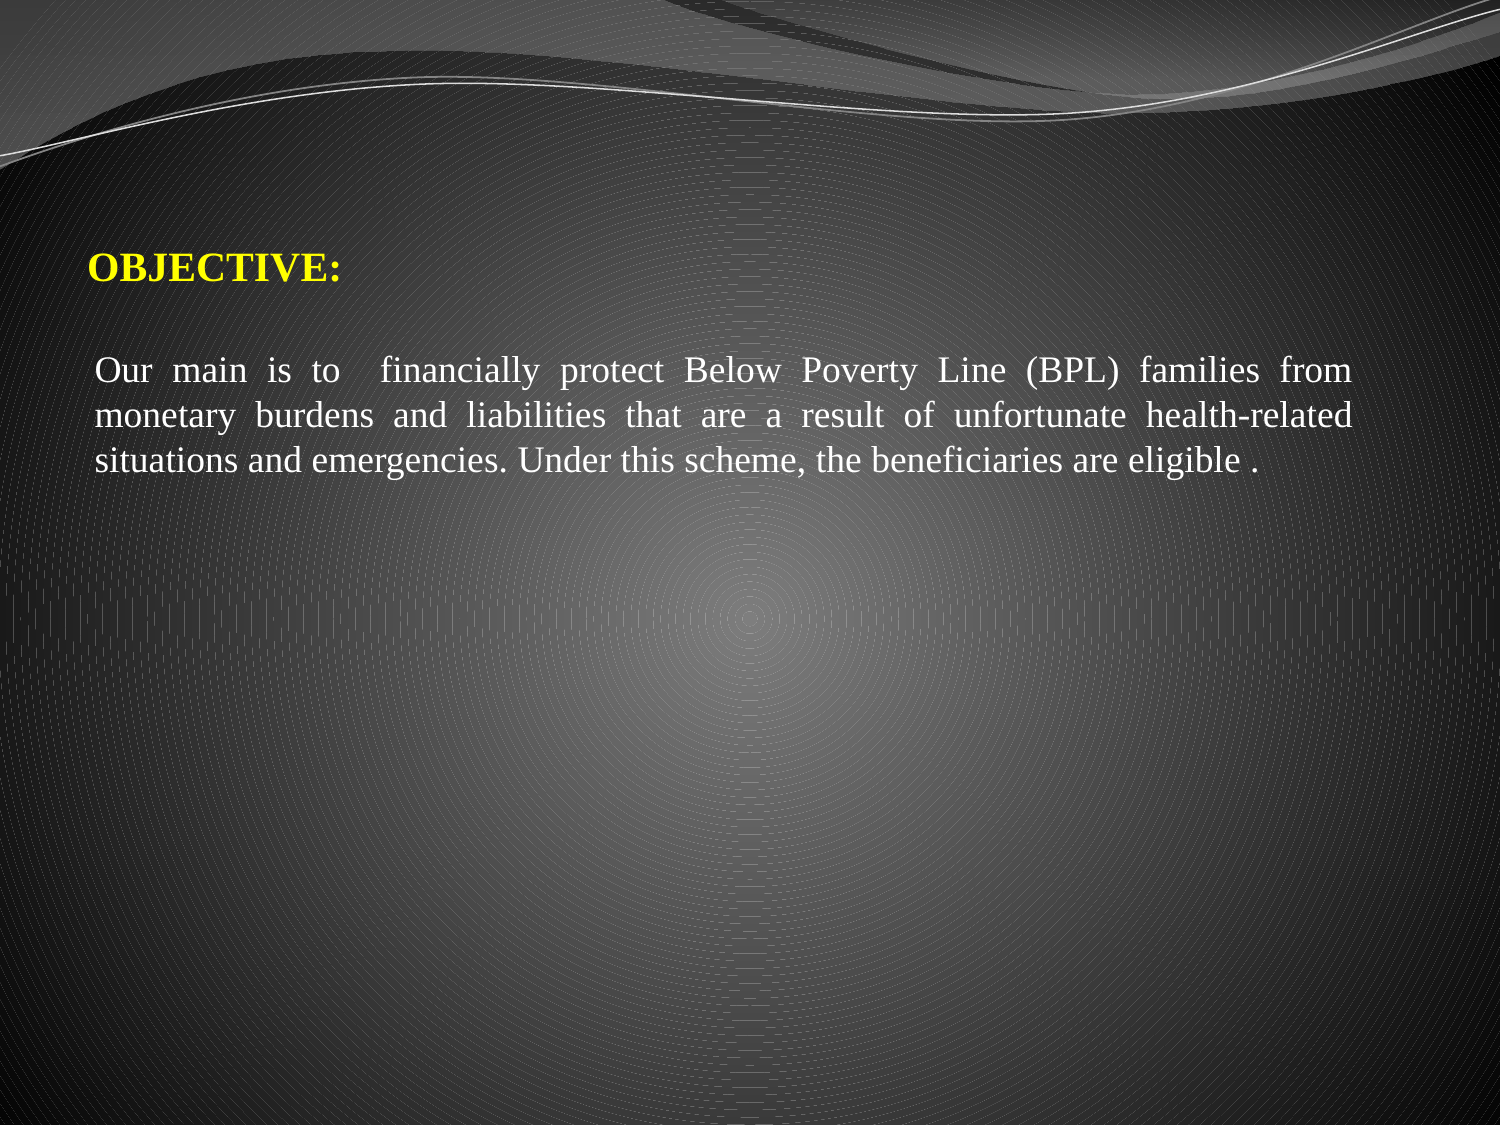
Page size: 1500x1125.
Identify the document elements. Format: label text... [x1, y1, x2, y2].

title OBJECTIVE: [86, 216, 1362, 337]
list Our main is to financially protect Below Poverty Line (BPL) families from monetary burdens and liabilities that are a result of unfortunate health-related situations and emergencies. Under this scheme, the beneficiaries are eligible . [86, 337, 1362, 692]
